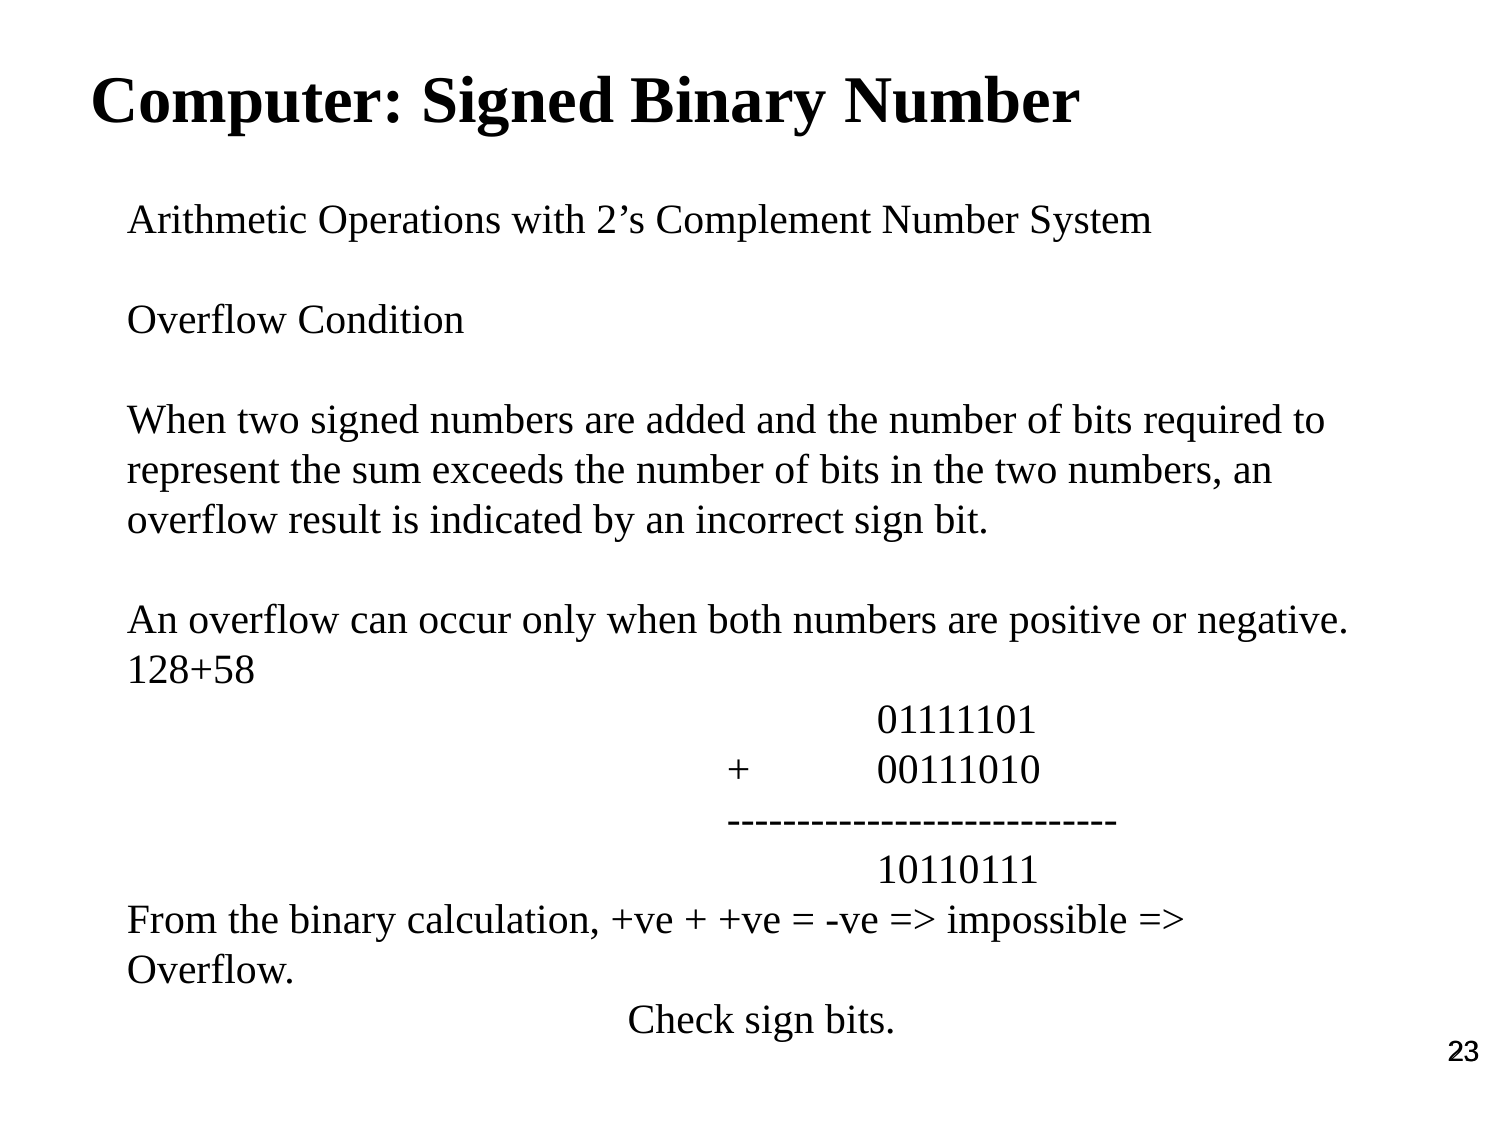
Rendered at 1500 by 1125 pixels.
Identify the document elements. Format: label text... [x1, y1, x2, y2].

title Computer: Signed Binary Number [75, 45, 1425, 161]
slide_number 23 [1181, 1024, 1495, 1101]
text_box Arithmetic Operations with 2’s Complement Number System Overflow Condition When two signed numbers are added and the number of bits required to represent the sum exceeds the number of bits in the two numbers, an overflow result is indicated by an incorrect sign bit. An overflow can occur only when both numbers are positive or negative. 128+58 01111101 + 00111010 ---------------------------- 10110111 From the binary calculation, +ve + +ve = -ve => impossible => Overflow. Check sign bits. [112, 184, 1412, 1100]
